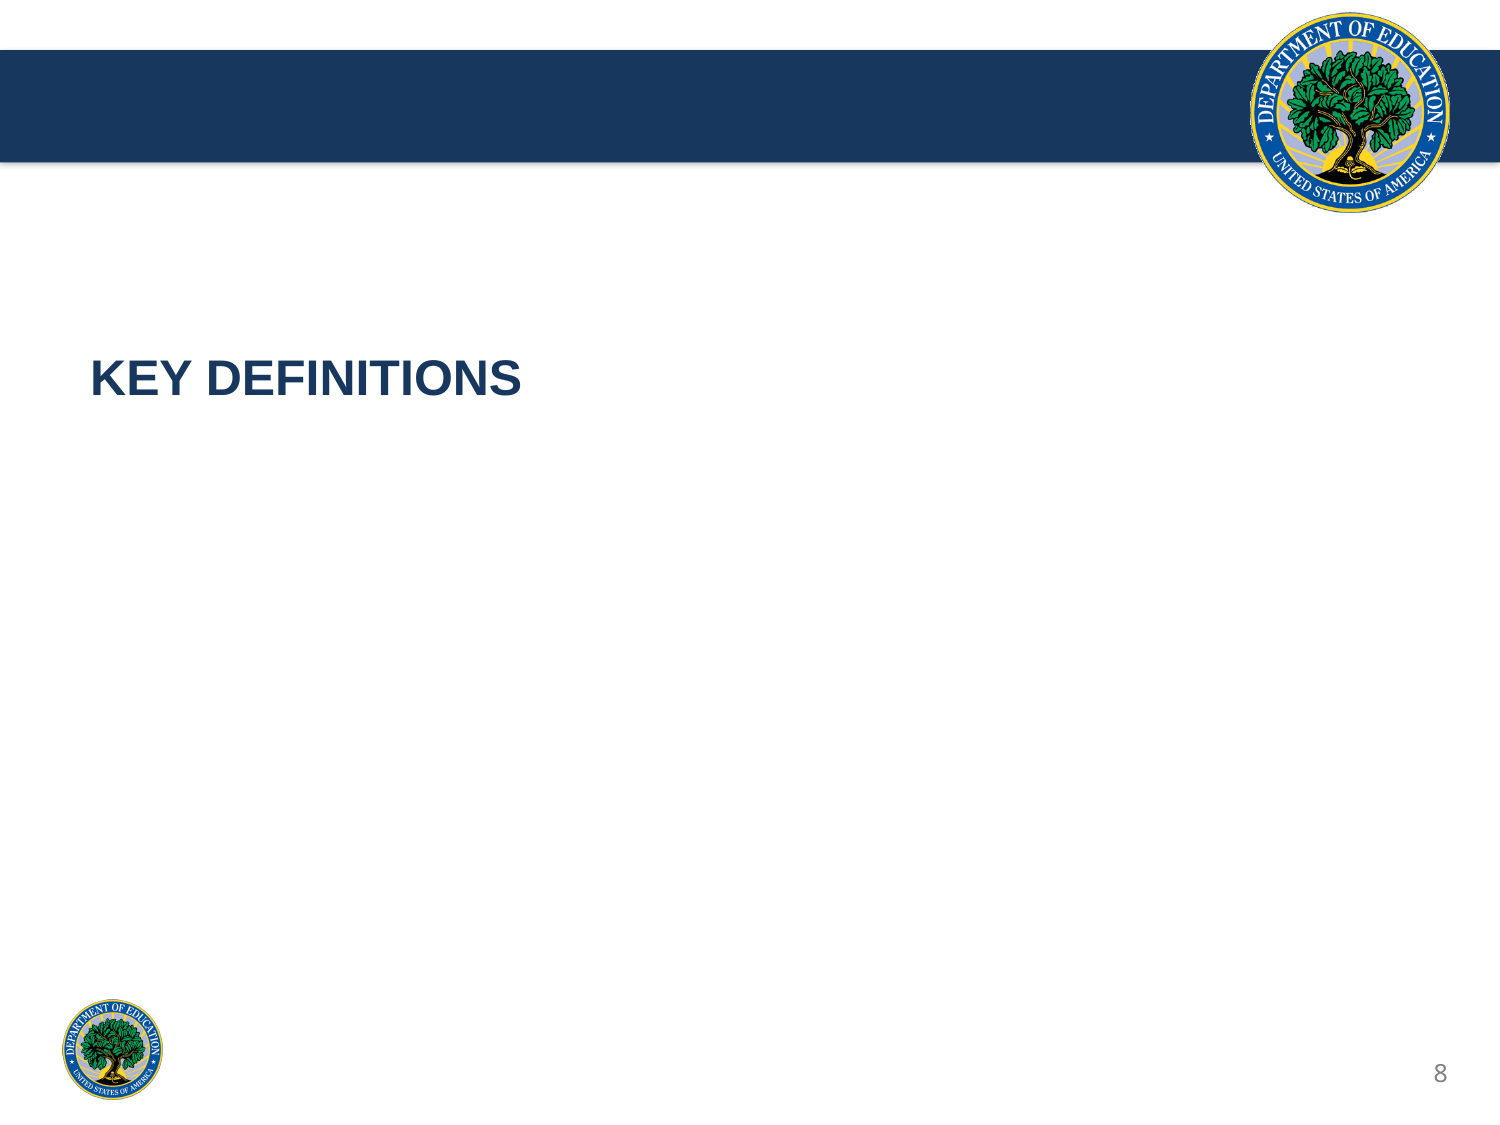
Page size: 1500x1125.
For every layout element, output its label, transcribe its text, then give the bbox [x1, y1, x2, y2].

text_box 8 [1324, 1049, 1463, 1099]
picture [1250, 12, 1450, 213]
picture [62, 999, 163, 1100]
text_box KEY DEFINITIONS [75, 337, 1425, 463]
